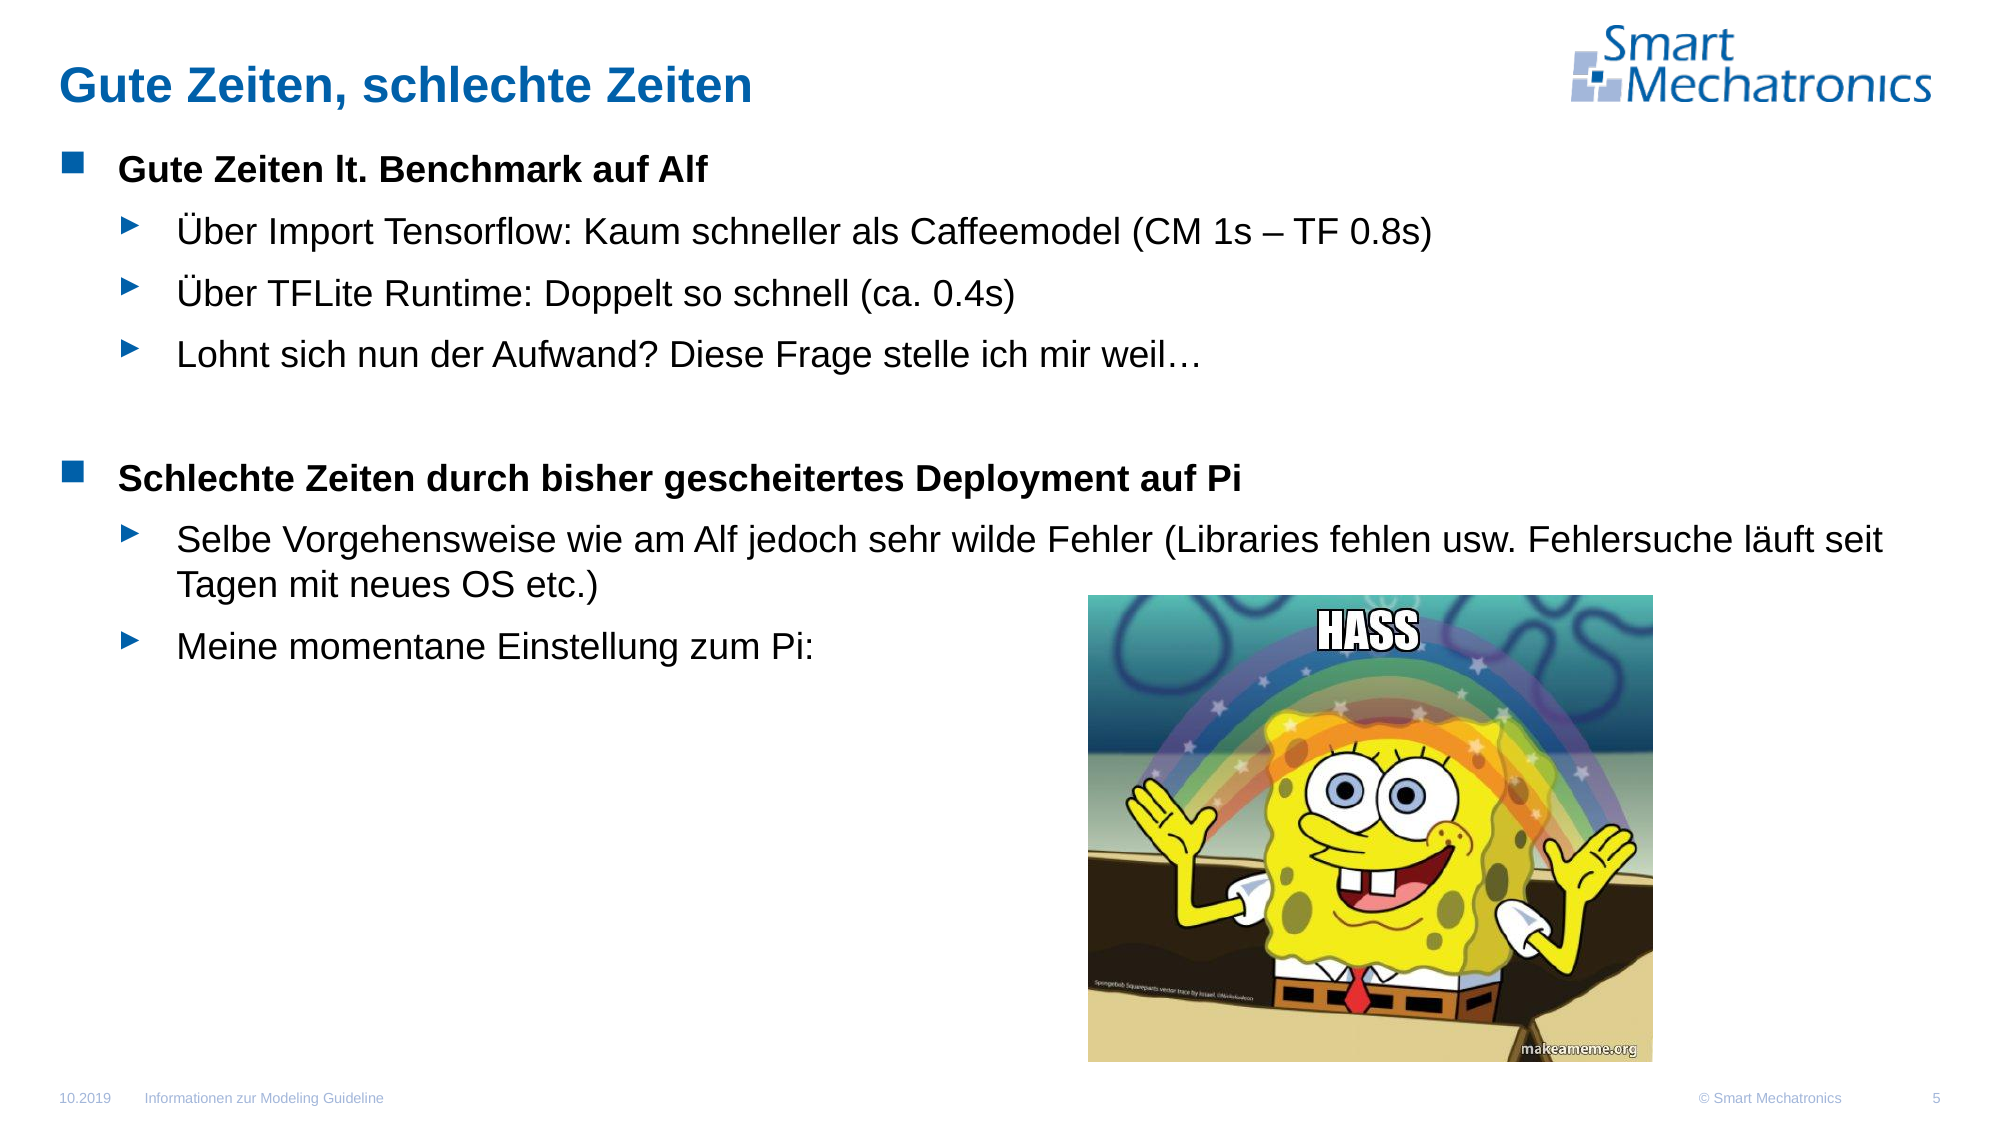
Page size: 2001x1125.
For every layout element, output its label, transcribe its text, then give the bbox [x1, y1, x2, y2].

slide_number 5 [1880, 1080, 1941, 1116]
list Gute Zeiten lt. Benchmark auf Alf Über Import Tensorflow: Kaum schneller als Caffeemodel (CM 1s – TF 0.8s) Über TFLite Runtime: Doppelt so schnell (ca. 0.4s) Lohnt sich nun der Aufwand? Diese Frage stelle ich mir weil… Schlechte Zeiten durch bisher gescheitertes Deployment auf Pi Selbe Vorgehensweise wie am Alf jedoch sehr wilde Fehler (Libraries fehlen usw. Fehlersuche läuft seit Tagen mit neues OS etc.) Meine momentane Einstellung zum Pi: [59, 145, 1941, 1043]
title Gute Zeiten, schlechte Zeiten [59, 42, 1557, 113]
slide_number 10.2019 [59, 1080, 141, 1116]
picture [1087, 594, 1654, 1063]
picture [1571, 25, 1931, 102]
footer Informationen zur Modeling Guideline [144, 1080, 967, 1116]
